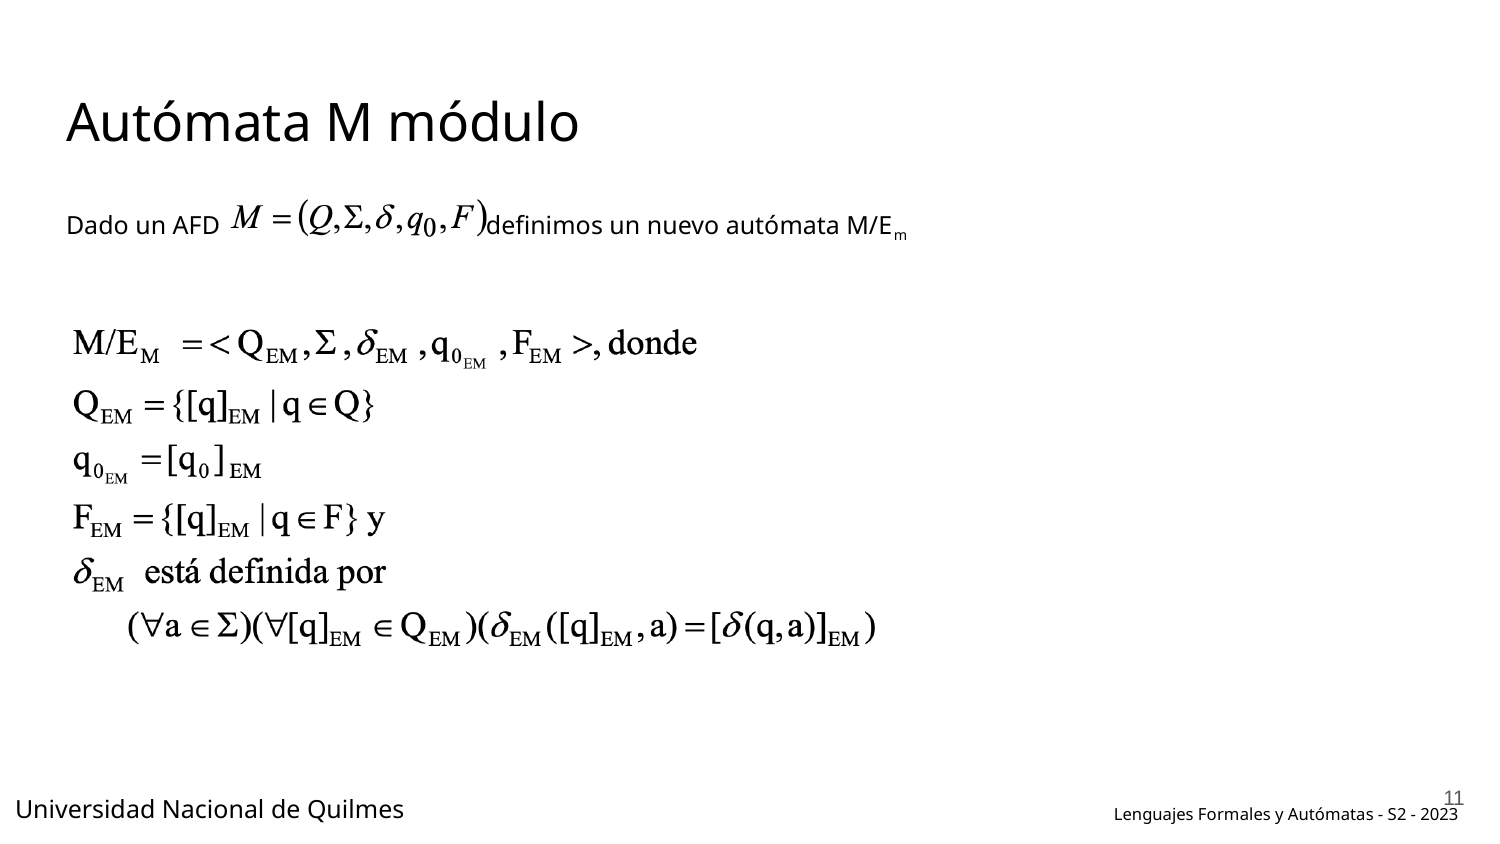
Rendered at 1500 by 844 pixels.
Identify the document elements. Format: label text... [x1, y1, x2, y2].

subtitle Universidad Nacional de Quilmes [0, 781, 524, 844]
list Dado un AFD definimos un nuevo autómata M/Em [51, 189, 1449, 750]
text_box Lenguajes Formales y Autómatas - S2 - 2023 [1098, 788, 1500, 837]
slide_number ‹#› [1389, 764, 1480, 830]
title Autómata M módulo [51, 72, 1449, 167]
picture [230, 199, 487, 239]
picture [67, 318, 884, 653]
